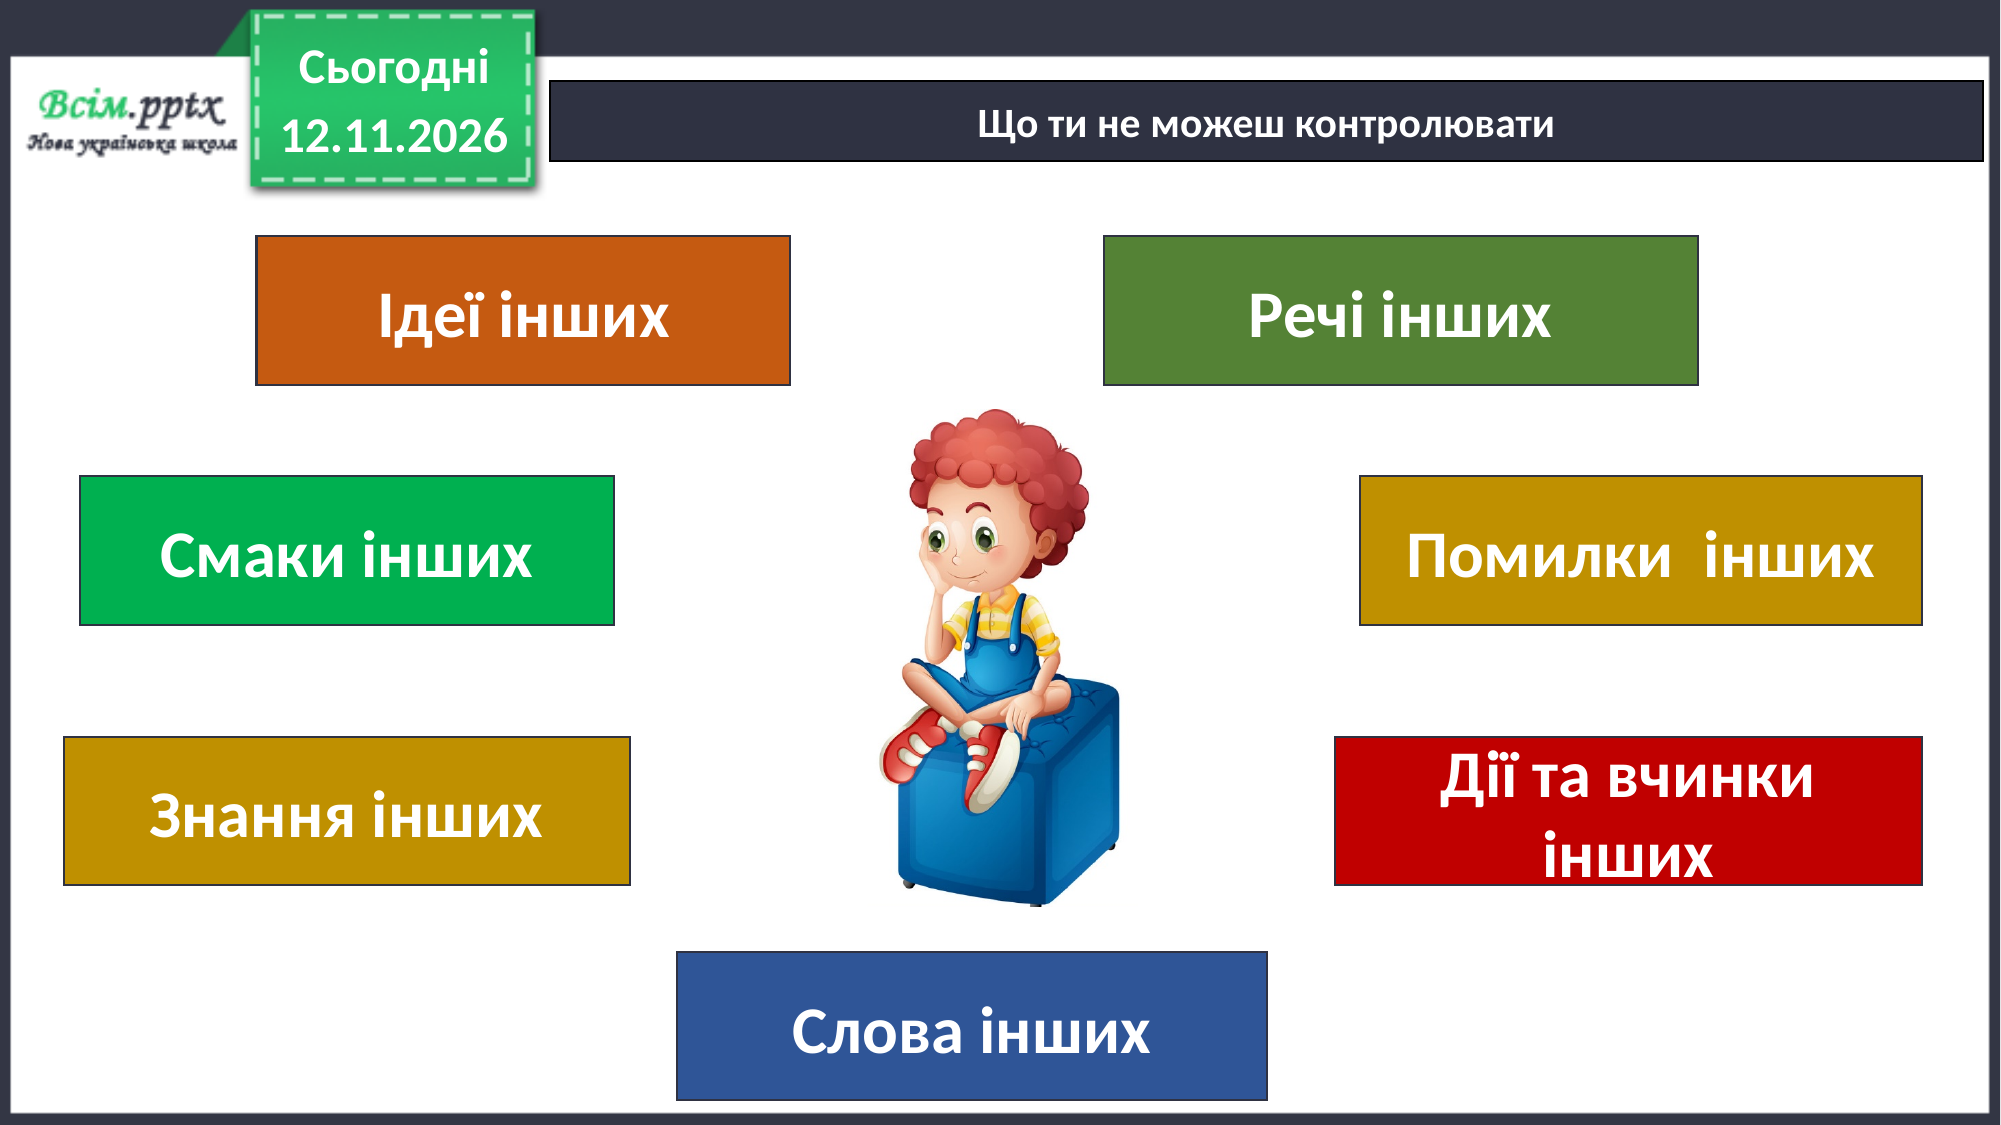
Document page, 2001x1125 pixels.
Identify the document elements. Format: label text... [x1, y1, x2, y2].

text_box Смаки інших [79, 475, 615, 626]
text_box 13.04.2022 [263, 101, 524, 164]
text_box Знання інших [63, 736, 631, 886]
text_box Сьогодні [284, 26, 535, 101]
text_box Ідеї інших [255, 235, 791, 386]
text_box Слова інших [676, 951, 1268, 1101]
picture [0, 0, 2001, 1125]
text_box Дії та вчинки інших [1334, 736, 1923, 886]
text_box Помилки інших [1359, 475, 1923, 626]
text_box Речі інших [1103, 235, 1699, 386]
text_box Що ти не можеш контролювати [549, 80, 1984, 162]
